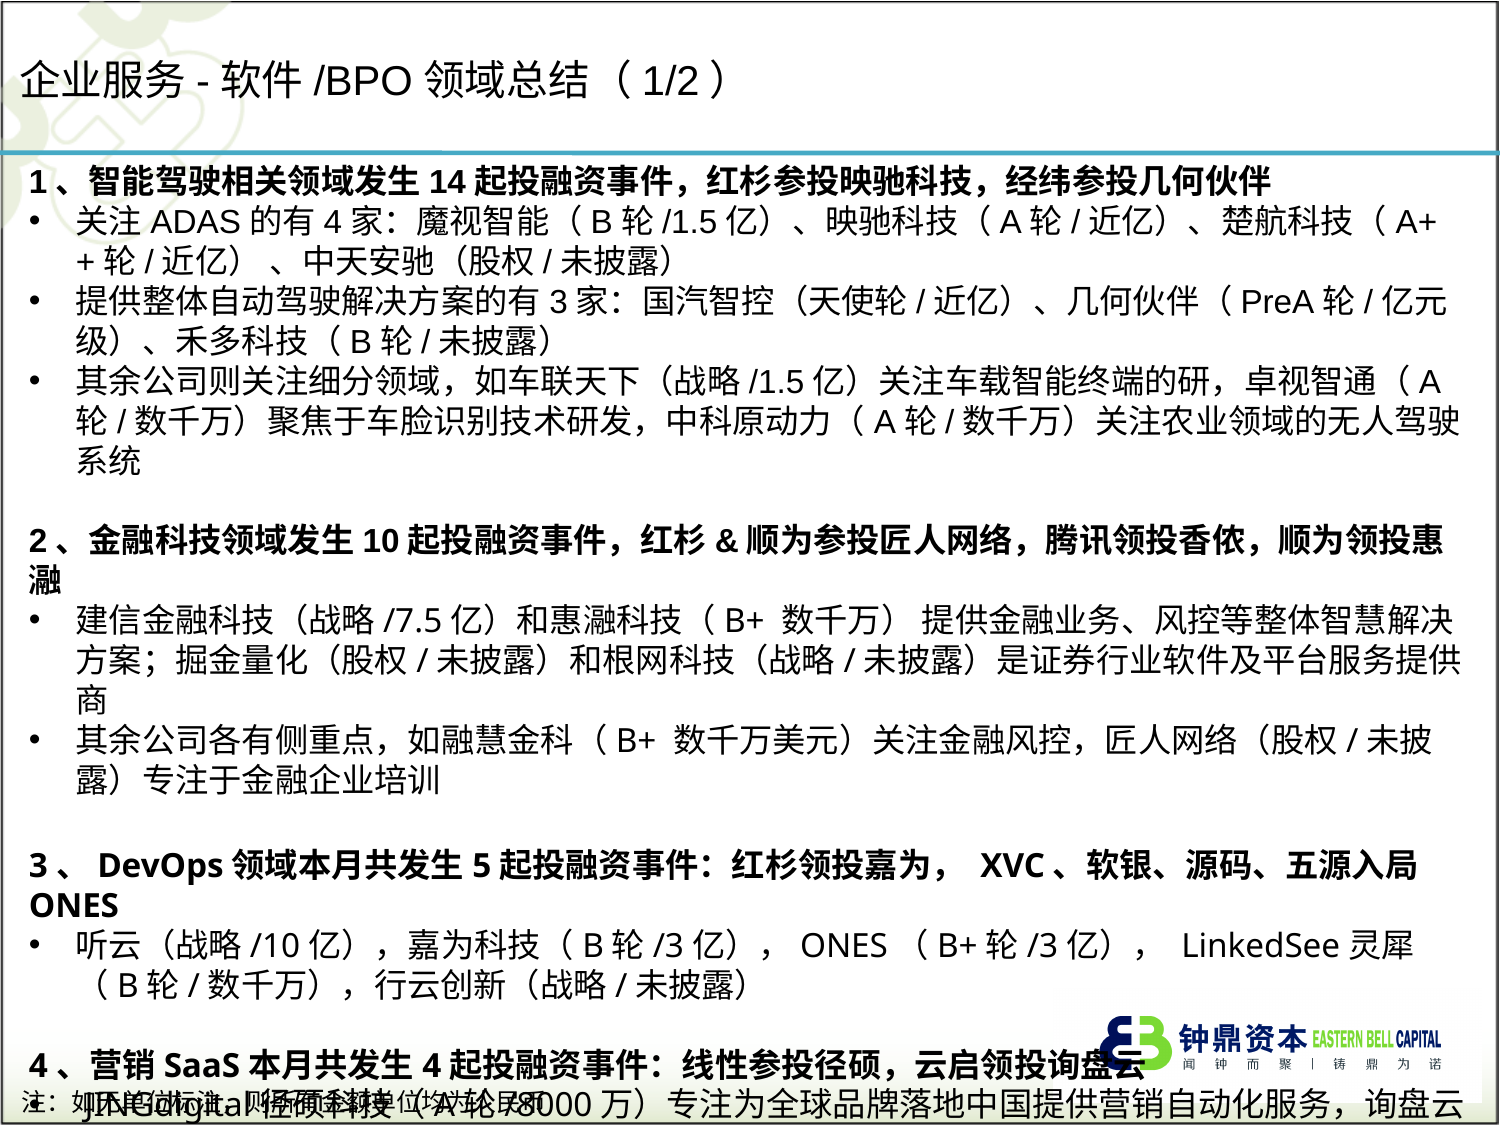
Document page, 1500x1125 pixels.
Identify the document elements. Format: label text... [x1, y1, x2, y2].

picture [0, 156, 14, 1125]
picture [0, 1, 1499, 150]
text_box 企业服务-软件/BPO领域总结（1/2） [4, 46, 767, 112]
picture [1486, 156, 1499, 1125]
text_box 1、智能驾驶相关领域发生14起投融资事件，红杉参投映驰科技，经纬参投几何伙伴 关注ADAS的有4家：魔视智能（B轮/1.5亿）、映驰科技（A轮/近亿）、楚航科技（A++轮/近亿） 、中天安驰（股权/未披露） 提供整体自动驾驶解决方案的有3家：国汽智控（天使轮/近亿）、几何伙伴（PreA轮/亿元级）、禾多科技（B轮/未披露） 其余公司则关注细分领域，如车联天下（战略/1.5亿）关注车载智能终端的研，卓视智通（A轮/数千万）聚焦于车脸识别技术研发，中科原动力（A轮/数千万）关注农业领域的无人驾驶系统 2、金融科技领域发生10起投融资事件，红杉&顺为参投匠人网络，腾讯领投香侬，顺为领投惠瀜 建信金融科技（战略/7.5亿）和惠瀜科技（B+ 数千万） 提供金融业务、风控等整体智慧解决方案；掘金量化（股权/未披露）和根网科技（战略/未披露）是证券行业软件及平台服务提供商 其余公司各有侧重点，如融慧金科（B+ 数千万美元）关注金融风控，匠人网络（股权/未披露）专注于金融企业培训 3、DevOps领域本月共发生5起投融资事件：红杉领投嘉为， XVC、软银、源码、五源入局ONES 听云（战略/10亿），嘉为科技（B轮/3亿），ONES（B+轮/3亿）， LinkedSee灵犀（B轮/数千万），行云创新（战略/未披露） 4、营销SaaS本月共发生4起投融资事件：线性参投径硕，云启领投询盘云 JINGdigital径硕科技（A轮/8000万）专注为全球品牌落地中国提供营销自动化服务，询盘云（战略/数千万美元）和数魔跨境（战略/未披露）专注提供跨境出海数字化营销，星云（股权/未披露）专注零售品牌的数字化营销 [14, 153, 1486, 1125]
text_box 注：如无单位标注，则所有金额单位均为人民币 [7, 1078, 562, 1124]
